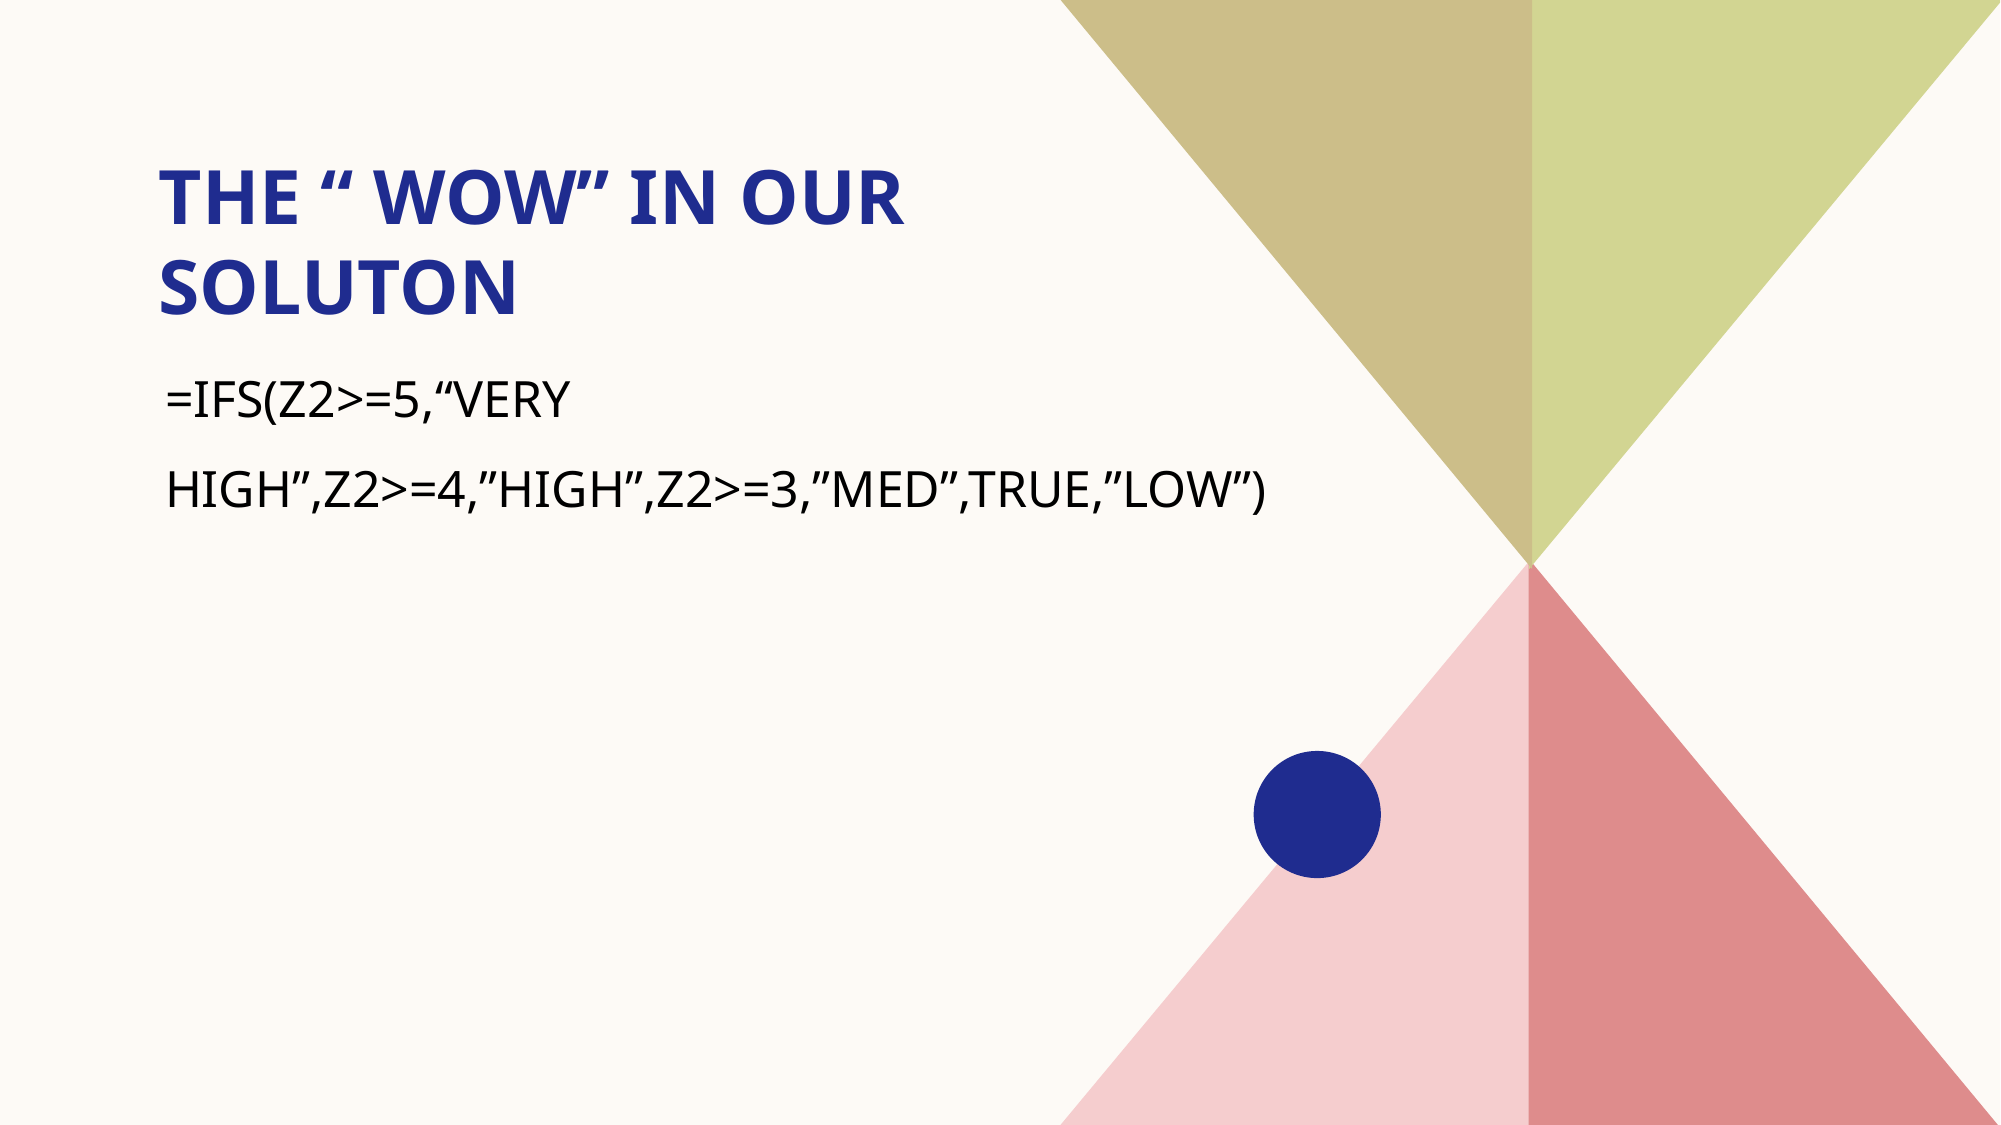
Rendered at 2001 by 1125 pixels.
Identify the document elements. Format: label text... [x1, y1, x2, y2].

title THE “ WOW” IN OUR SOLUTON [143, 78, 1224, 330]
list =IFS(Z2>=5,“VERY HIGH”,Z2>=4,”HIGH”,Z2>=3,”MED”,TRUE,”LOW”) [150, 337, 1363, 611]
